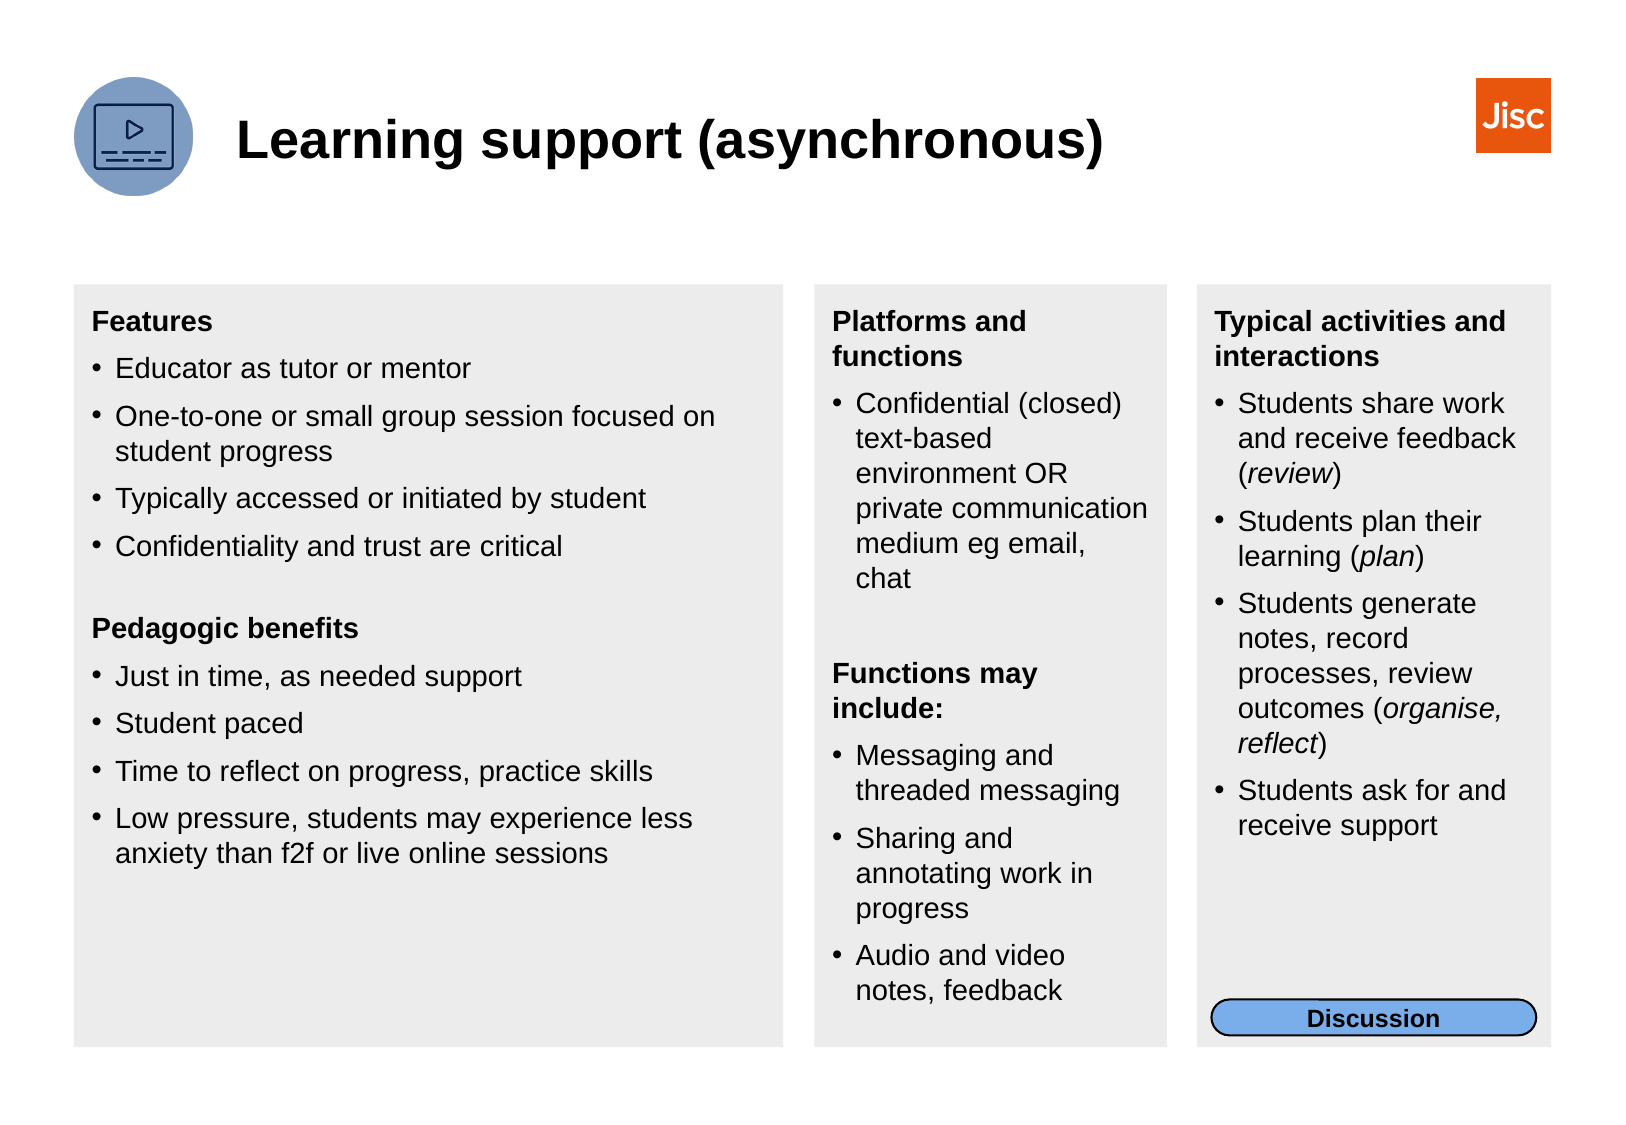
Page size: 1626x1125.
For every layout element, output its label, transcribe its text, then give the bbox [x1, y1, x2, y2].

picture [1476, 78, 1551, 153]
title Learning support (asynchronous) [193, 77, 1256, 196]
picture [74, 77, 193, 196]
list Platforms and functions Confidential (closed) text-based environment OR private communication medium eg email, chat Functions may include: Messaging and threaded messaging Sharing and annotating work in progress Audio and video notes, feedback [814, 284, 1167, 1048]
list Features Educator as tutor or mentor One-to-one or small group session focused on student progress Typically accessed or initiated by student Confidentiality and trust are critical Pedagogic benefits Just in time, as needed support Student paced Time to reflect on progress, practice skills Low pressure, students may experience less anxiety than f2f or live online sessions [73, 284, 784, 1048]
text_box Discussion [1210, 998, 1538, 1037]
list Typical activities and interactions Students share work and receive feedback (review) Students plan their learning (plan) Students generate notes, record processes, review outcomes (organise, reflect) Students ask for and receive support [1196, 284, 1552, 1048]
